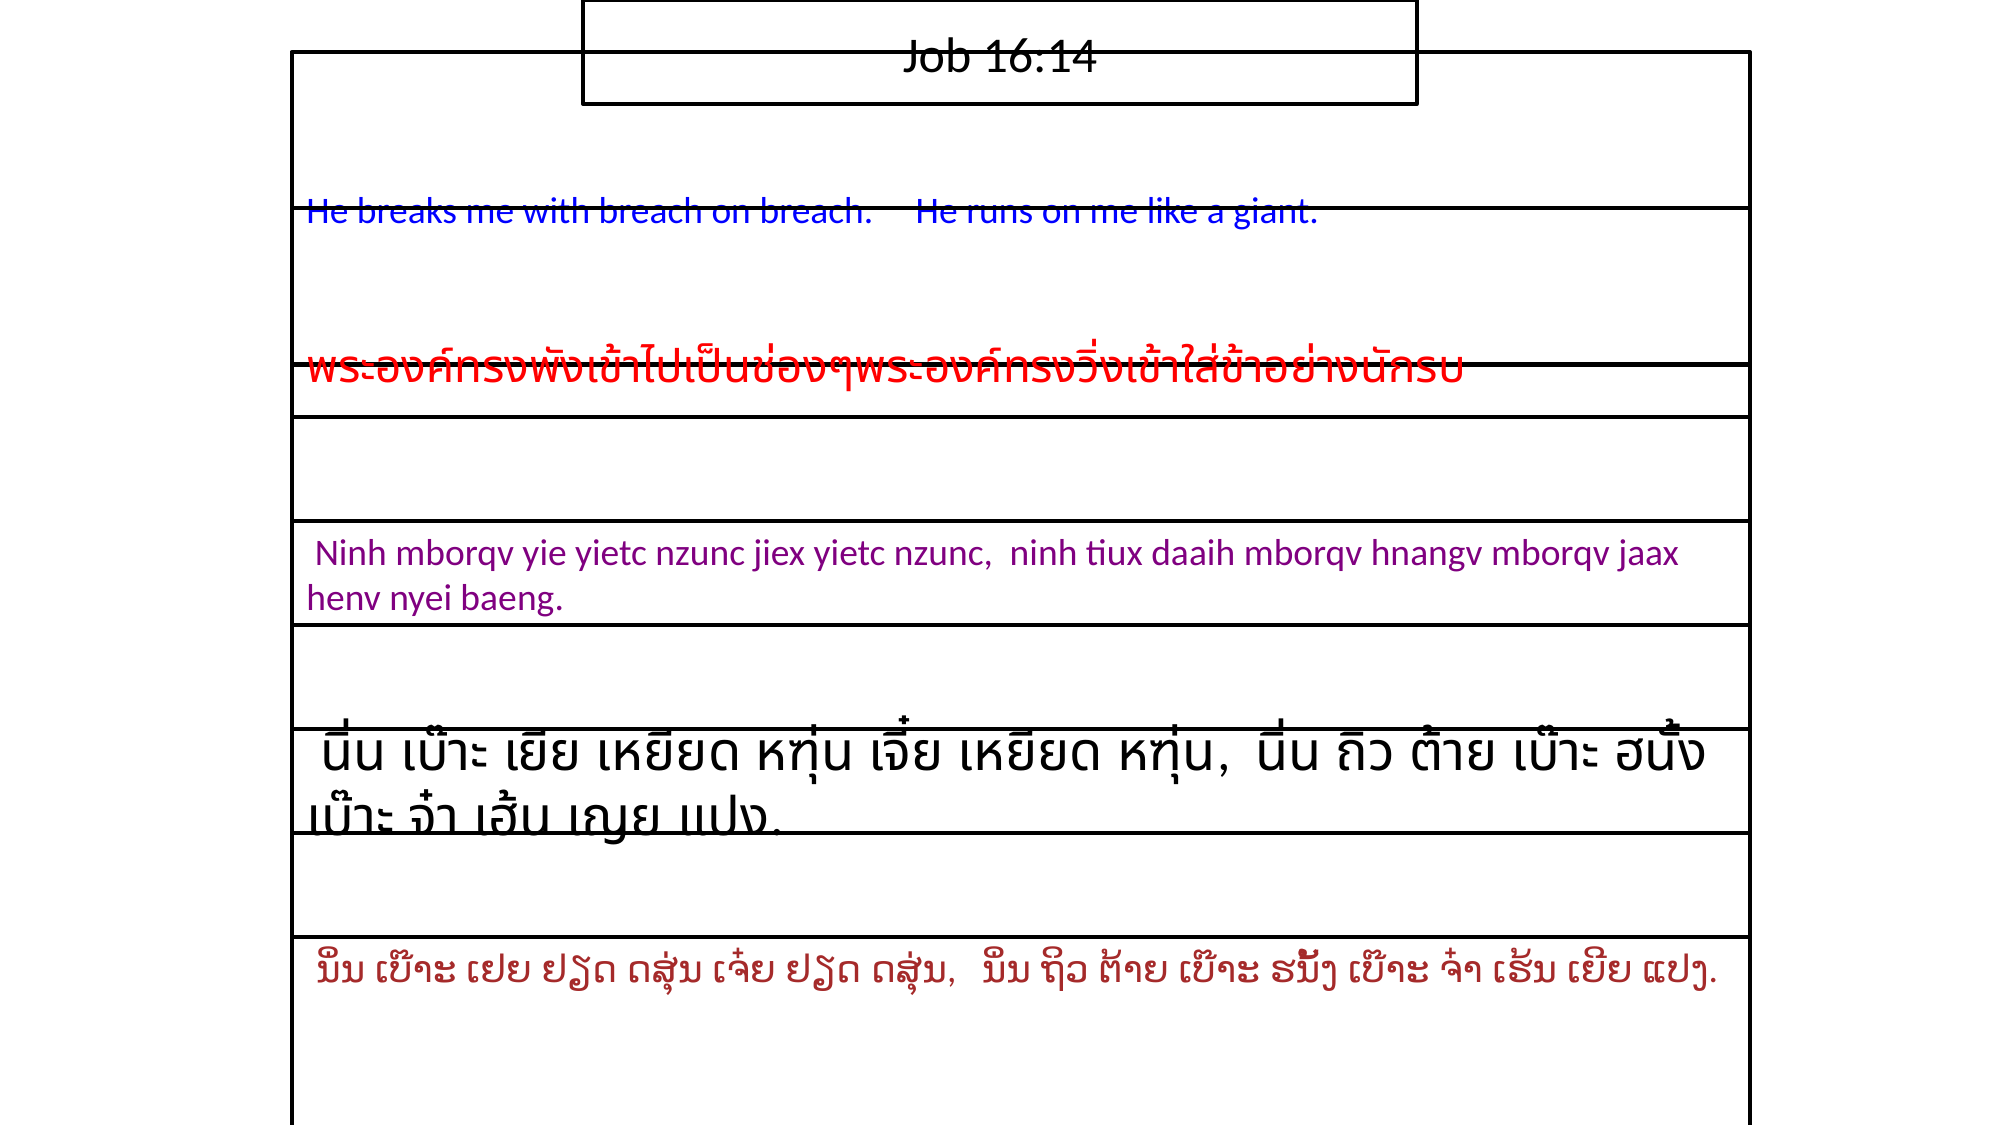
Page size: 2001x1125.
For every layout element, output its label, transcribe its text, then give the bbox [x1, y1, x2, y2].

text_box Ninh mborqv yie yietc nzunc jiex yietc nzunc, ninh tiux daaih mborqv hnangv mborqv jaax henv nyei baeng. [290, 415, 1752, 623]
text_box นิ่น เบ๊าะ เยีย เหยียด หฑุ่น เจี๋ย เหยียด หฑุ่น, นิ่น ถิว ต้าย เบ๊าะ ฮนั้ง เบ๊าะ จ๋า เฮ้น เญย แปง. [290, 623, 1752, 831]
text_box ​พระ​องค์​ทรง​พัง​เข้า​ไป​เป็น​ช่องๆ​พระ​องค์​ทรง​วิ่ง​เข้า​ใส่​ข้า​อย่าง​นักรบ [290, 206, 1752, 415]
text_box He breaks me with breach on breach. He runs on me like a giant. [290, 50, 1752, 206]
text_box ນິ່ນ ເບ໊າະ ເຢຍ ຢຽດ ດສຸ່ນ ເຈ໋ຍ ຢຽດ ດສຸ່ນ, ນິ່ນ ຖິວ ຕ້າຍ ເບ໊າະ ຮນັ້ງ ເບ໊າະ ຈ໋າ ເຮ້ນ ເຍີຍ ແປງ. [290, 831, 1752, 1125]
text_box Job 16:14 [581, 0, 1419, 50]
